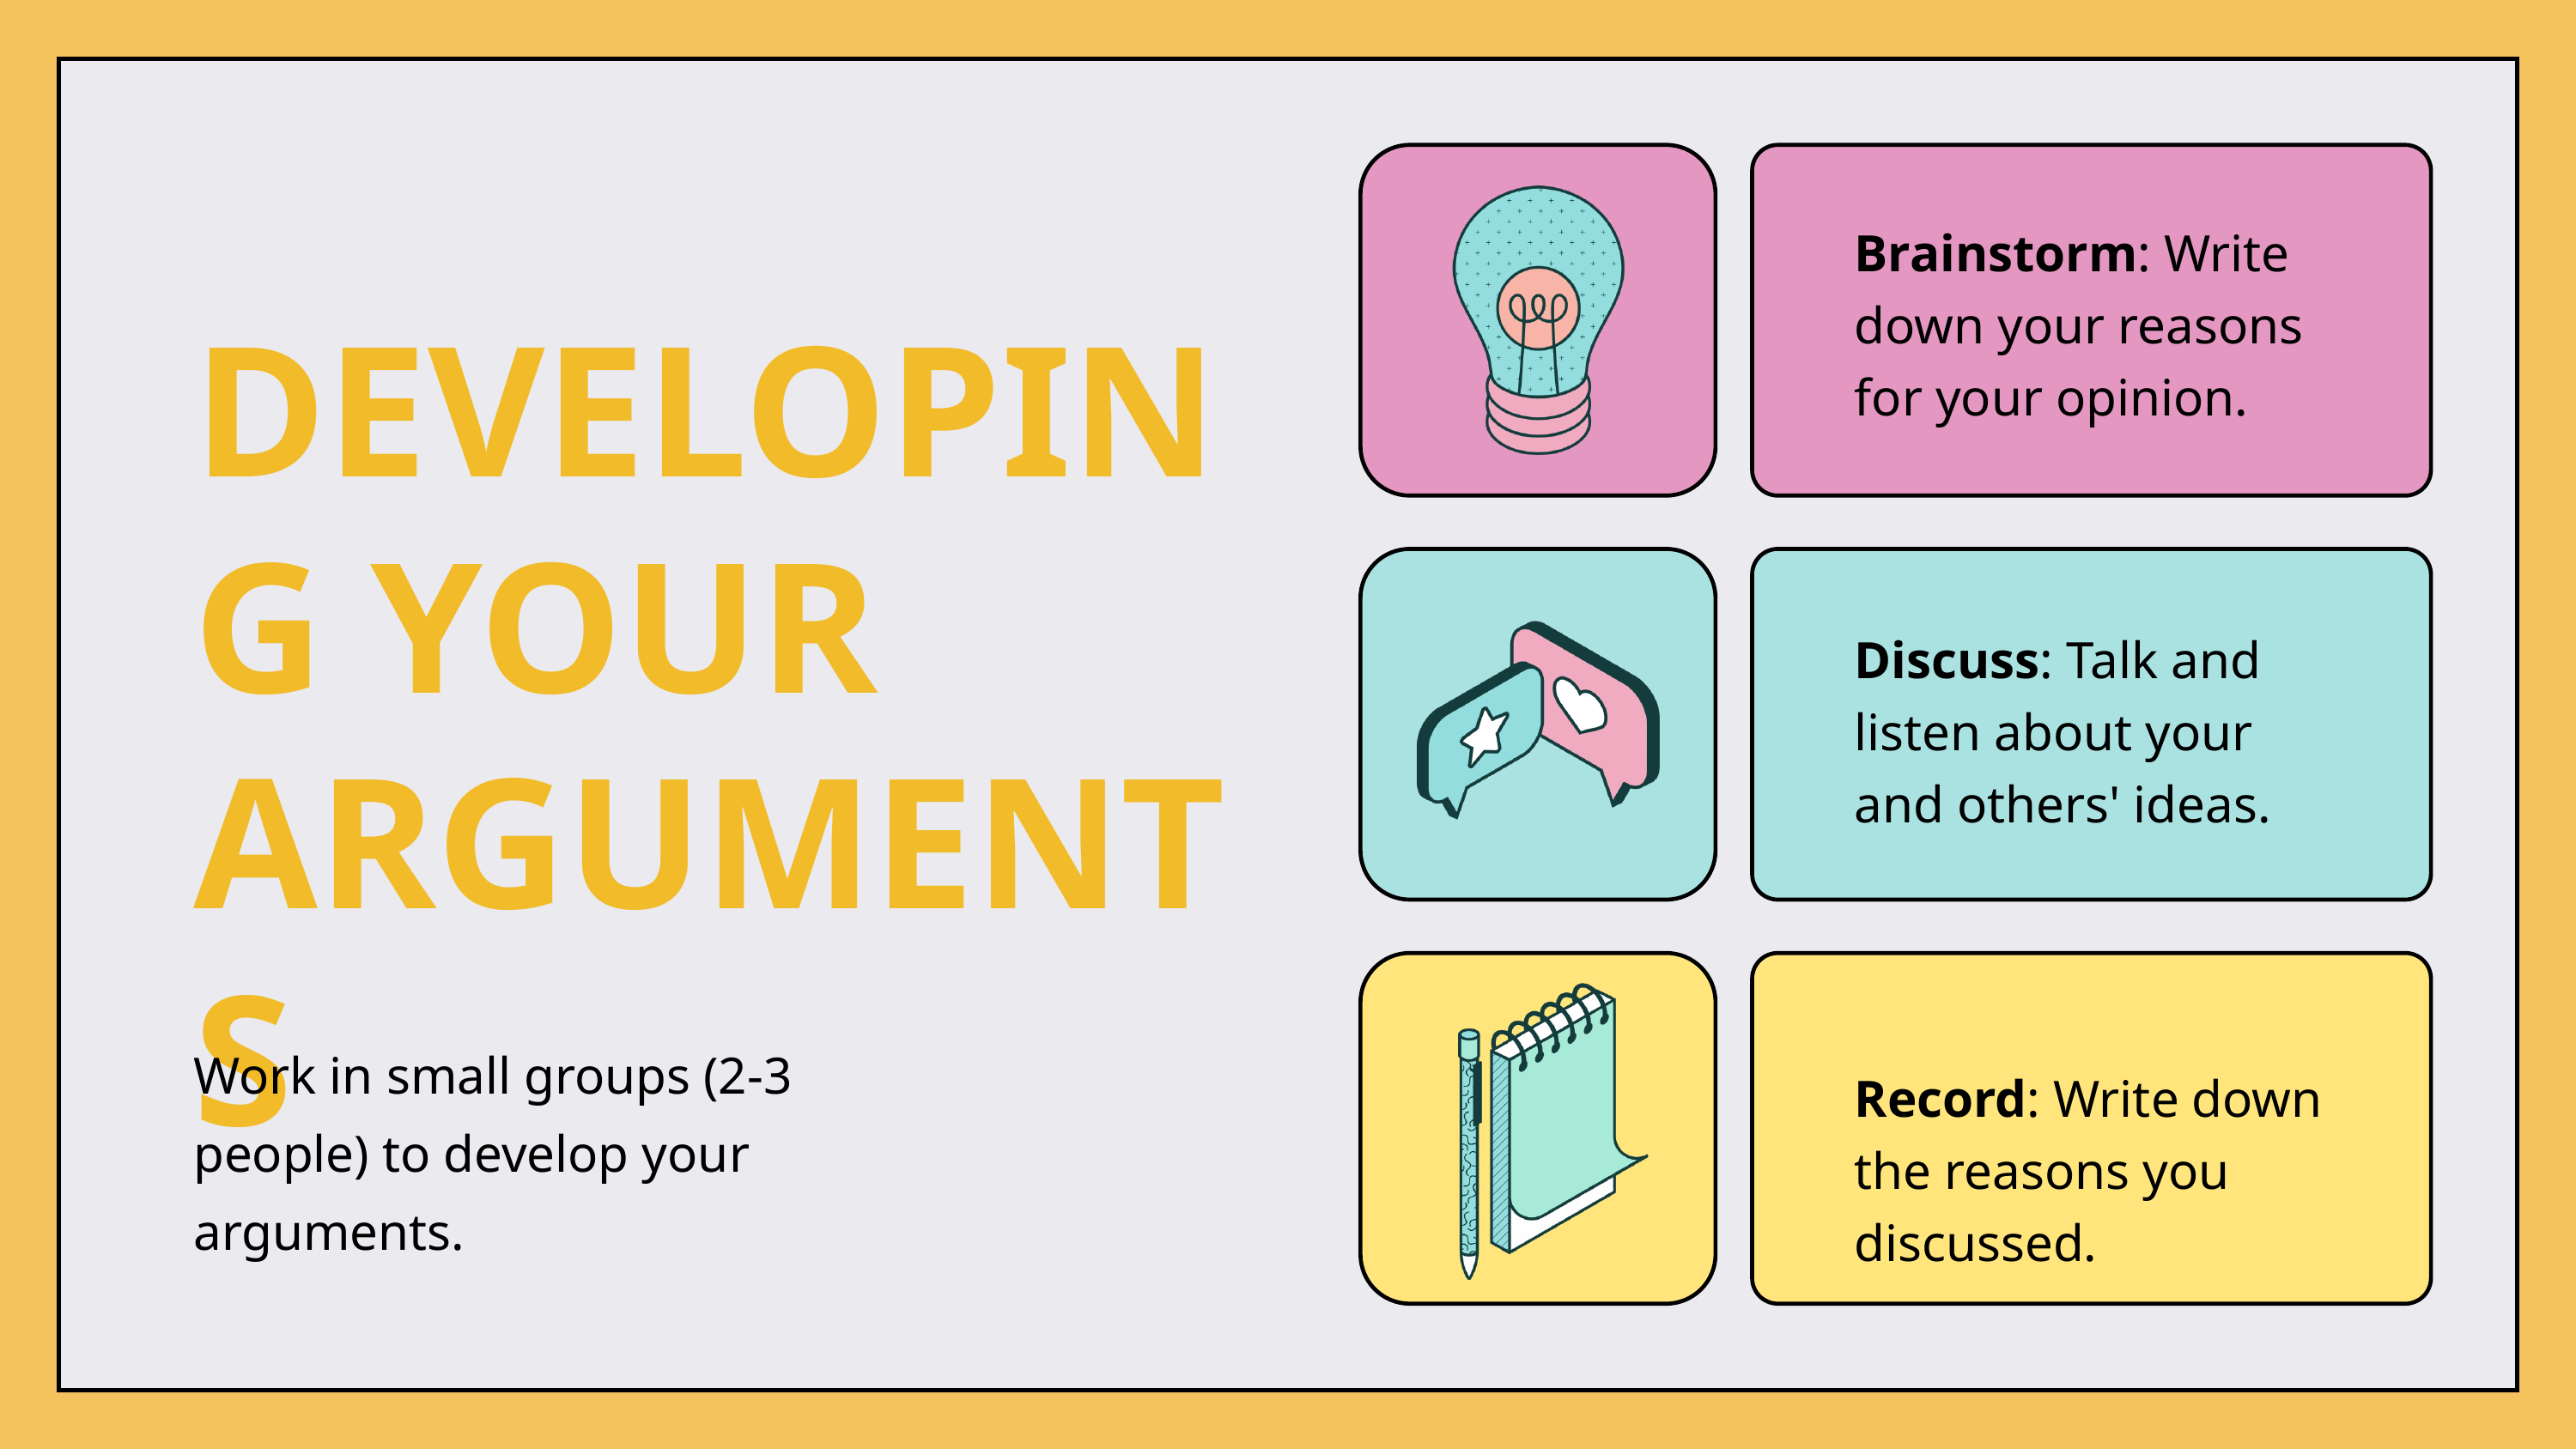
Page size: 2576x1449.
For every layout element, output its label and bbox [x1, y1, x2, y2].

text_box [58, 38, 2518, 1391]
text_box [1360, 126, 1716, 496]
text_box [1360, 934, 1716, 1304]
text_box [1752, 934, 2432, 1304]
text_box [1752, 126, 2432, 496]
text_box [1360, 530, 1716, 900]
text_box [1752, 530, 2432, 900]
